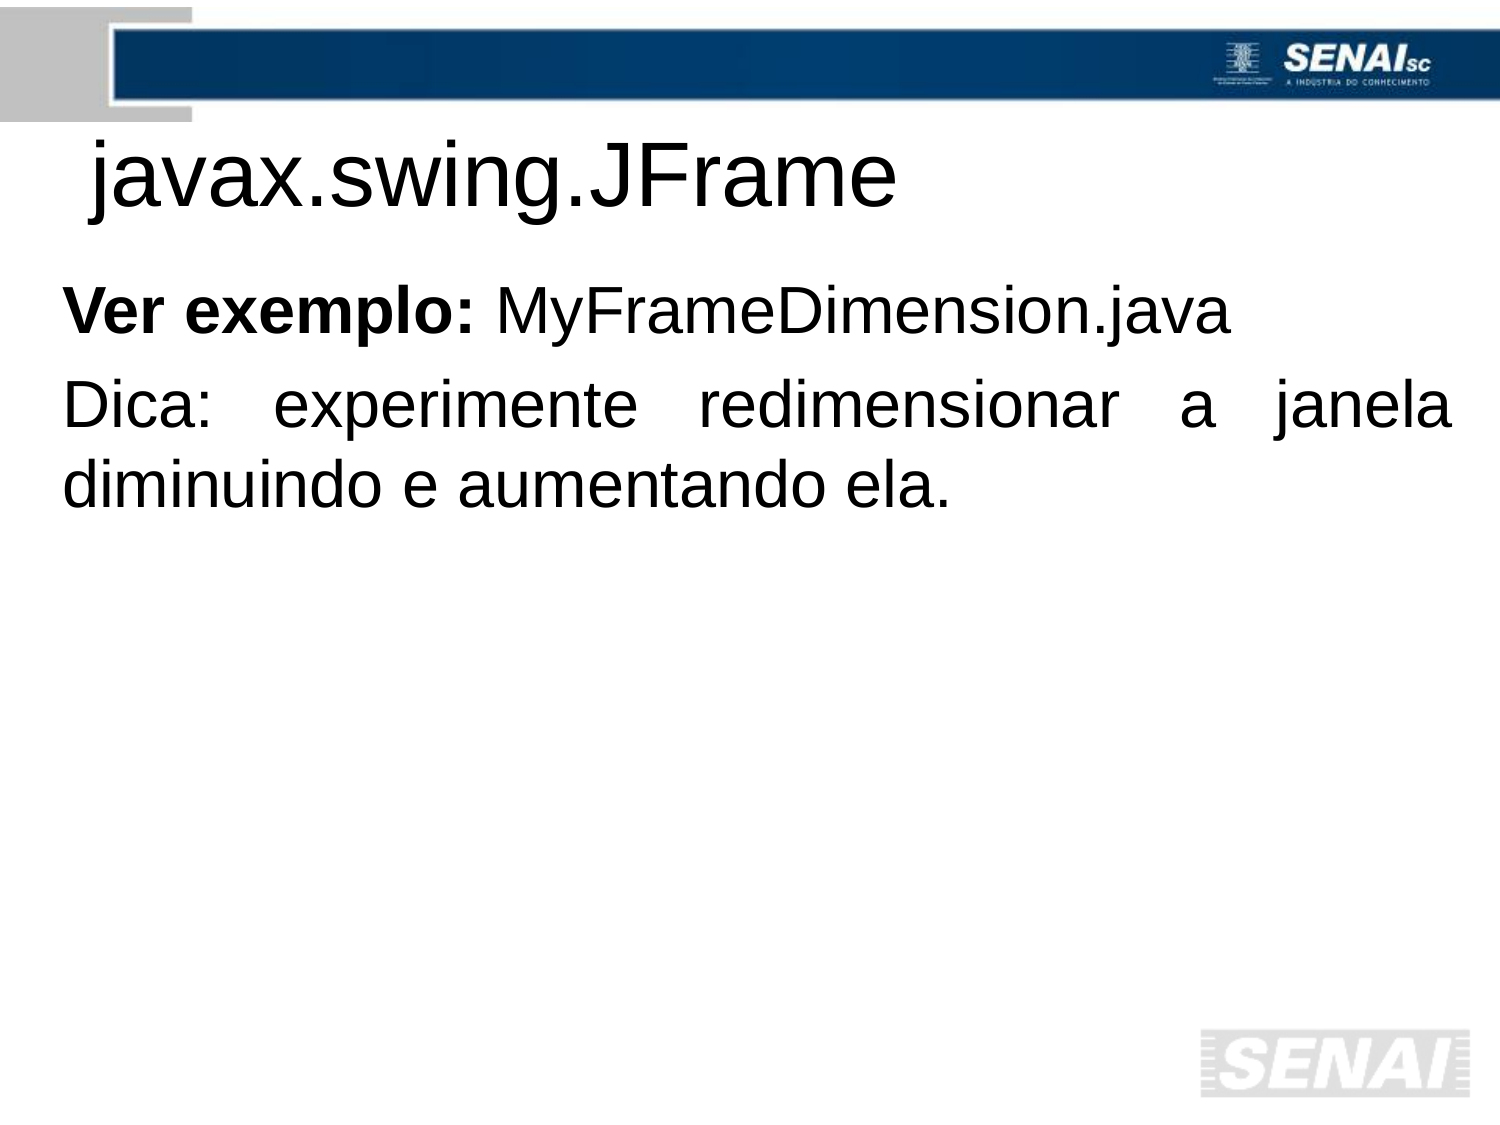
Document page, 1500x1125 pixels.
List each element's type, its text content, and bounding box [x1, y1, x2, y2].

list Ver exemplo: MyFrameDimension.java Dica: experimente redimensionar a janela diminuindo e aumentando ela. [47, 259, 1469, 1005]
picture [0, 7, 1500, 122]
title javax.swing.JFrame [75, 45, 1425, 233]
